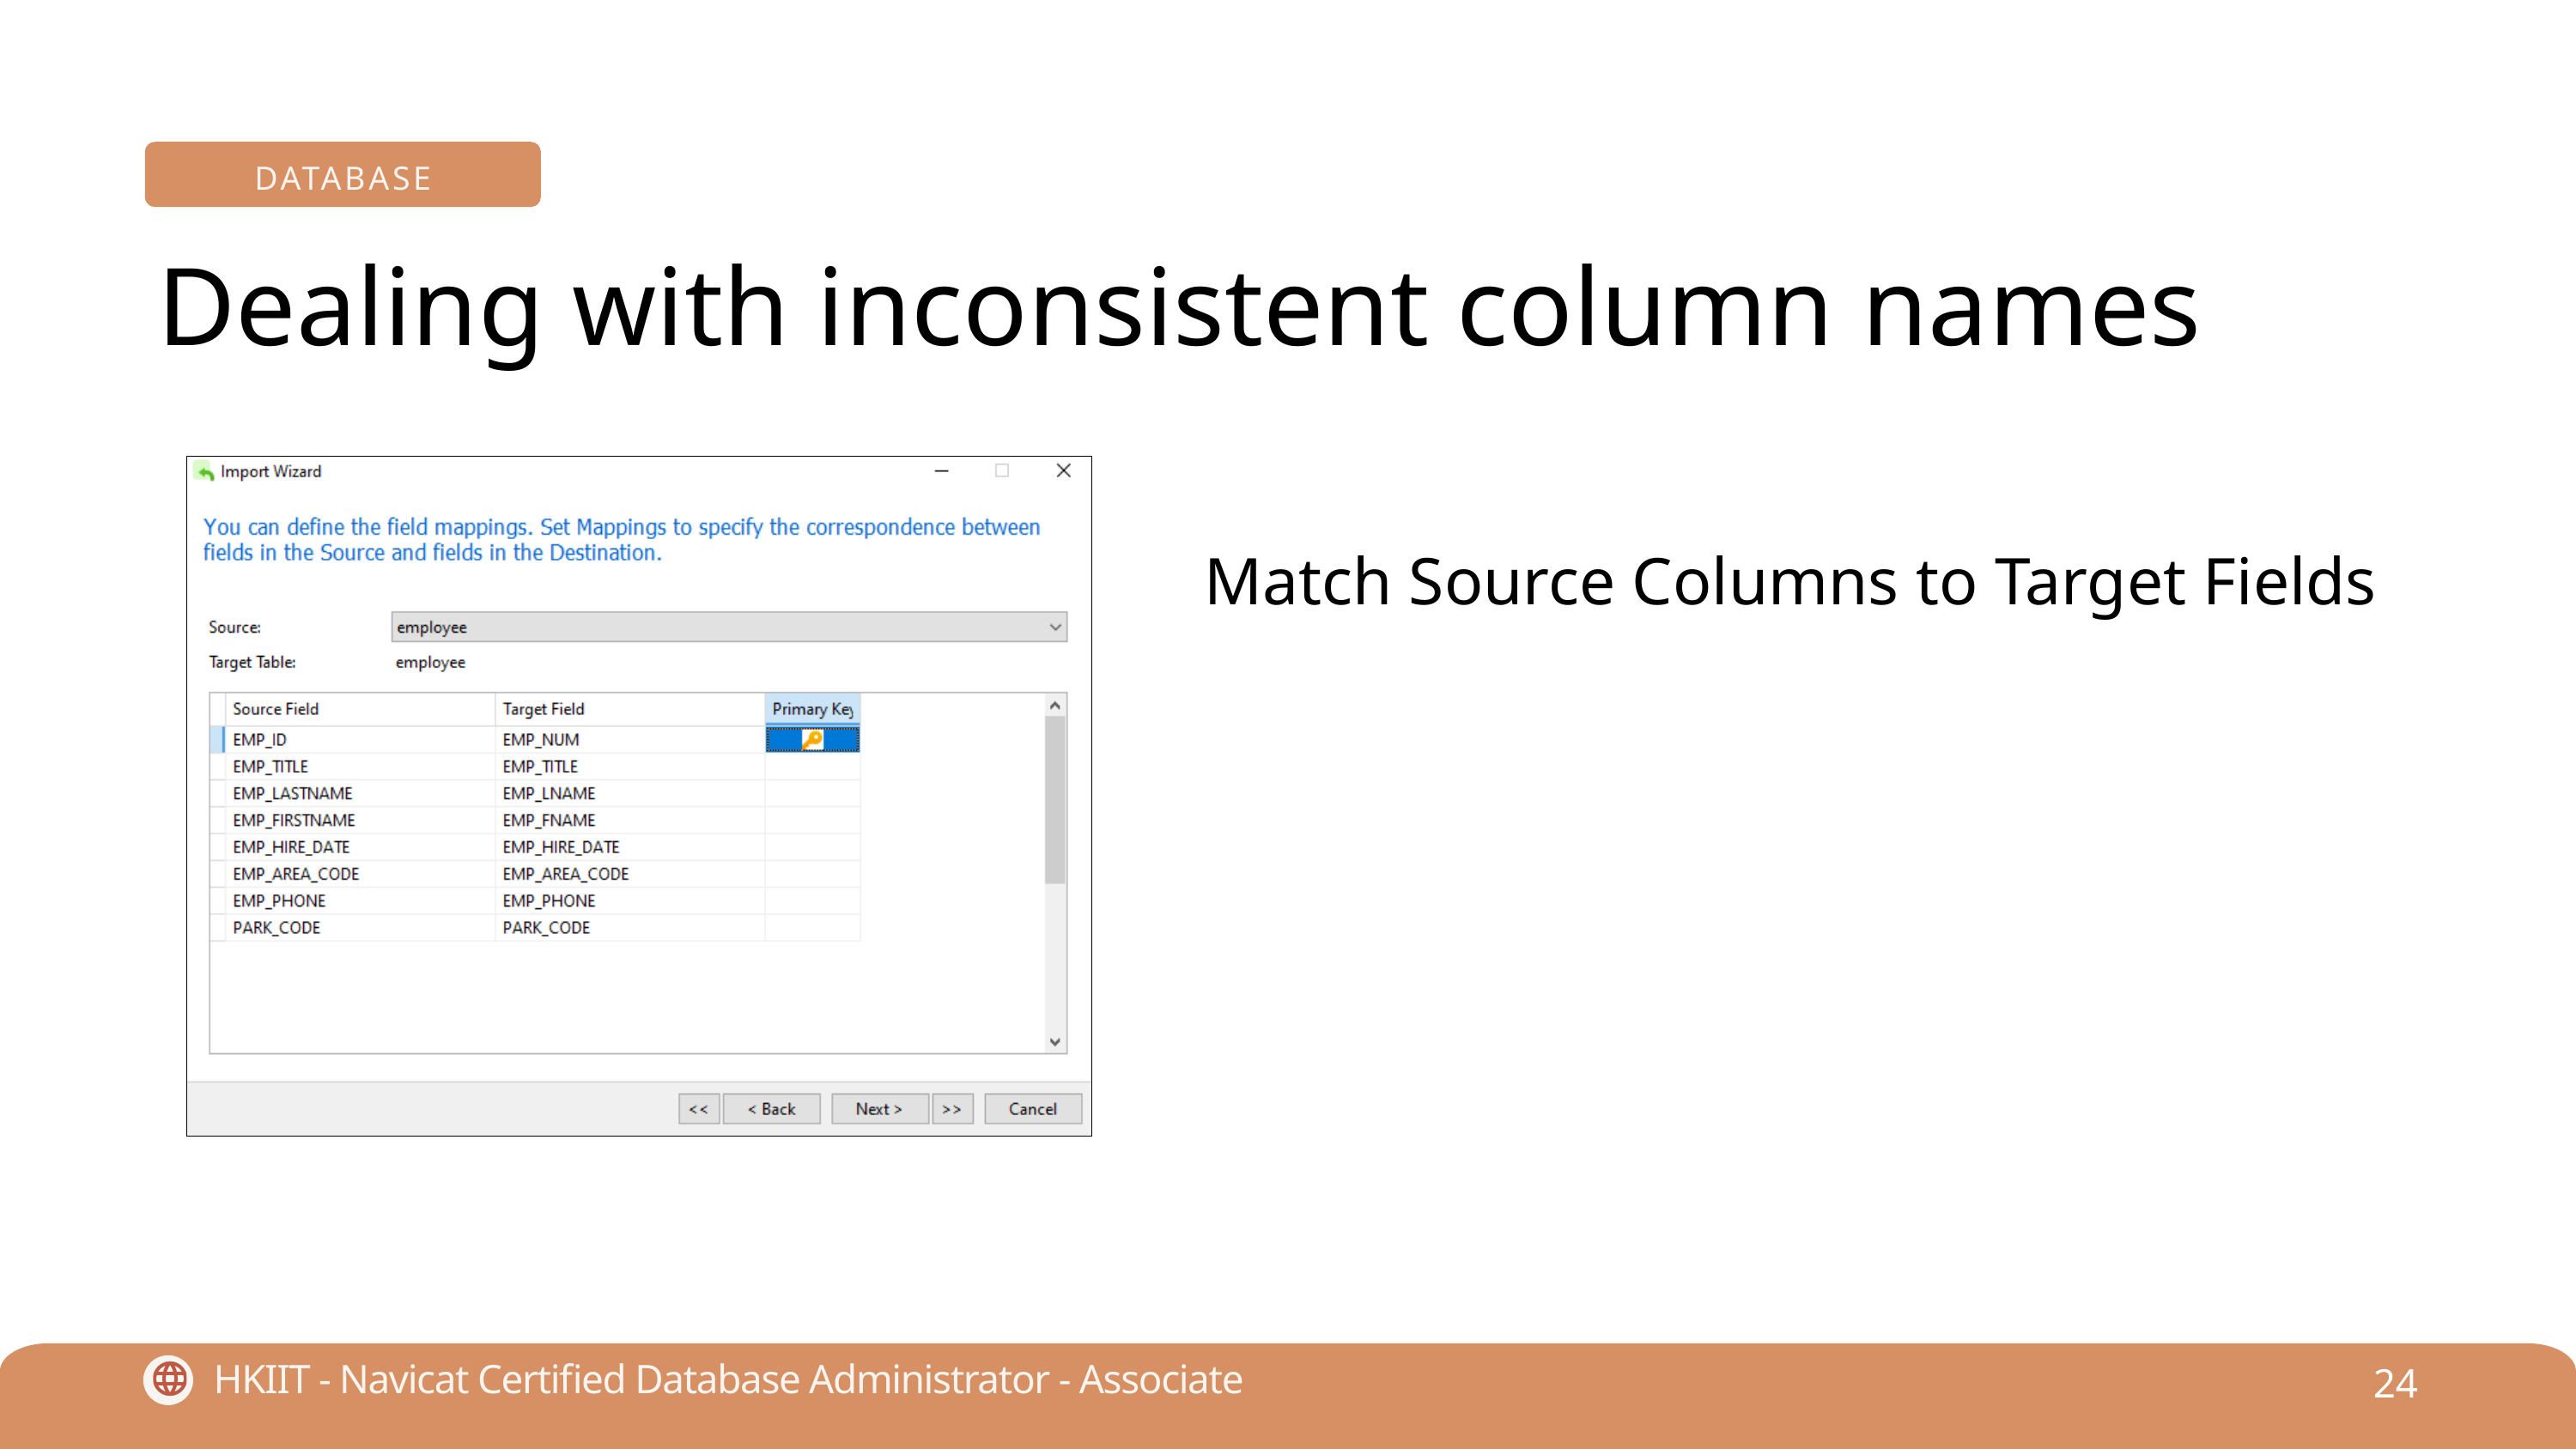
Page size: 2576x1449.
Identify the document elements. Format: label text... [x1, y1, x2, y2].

picture [186, 455, 1093, 1137]
text_box Match Source Columns to Target Fields [1191, 534, 2469, 625]
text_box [143, 1355, 194, 1406]
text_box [0, 1343, 2576, 1449]
text_box Dealing with inconsistent column names [144, 231, 2501, 373]
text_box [144, 141, 542, 208]
